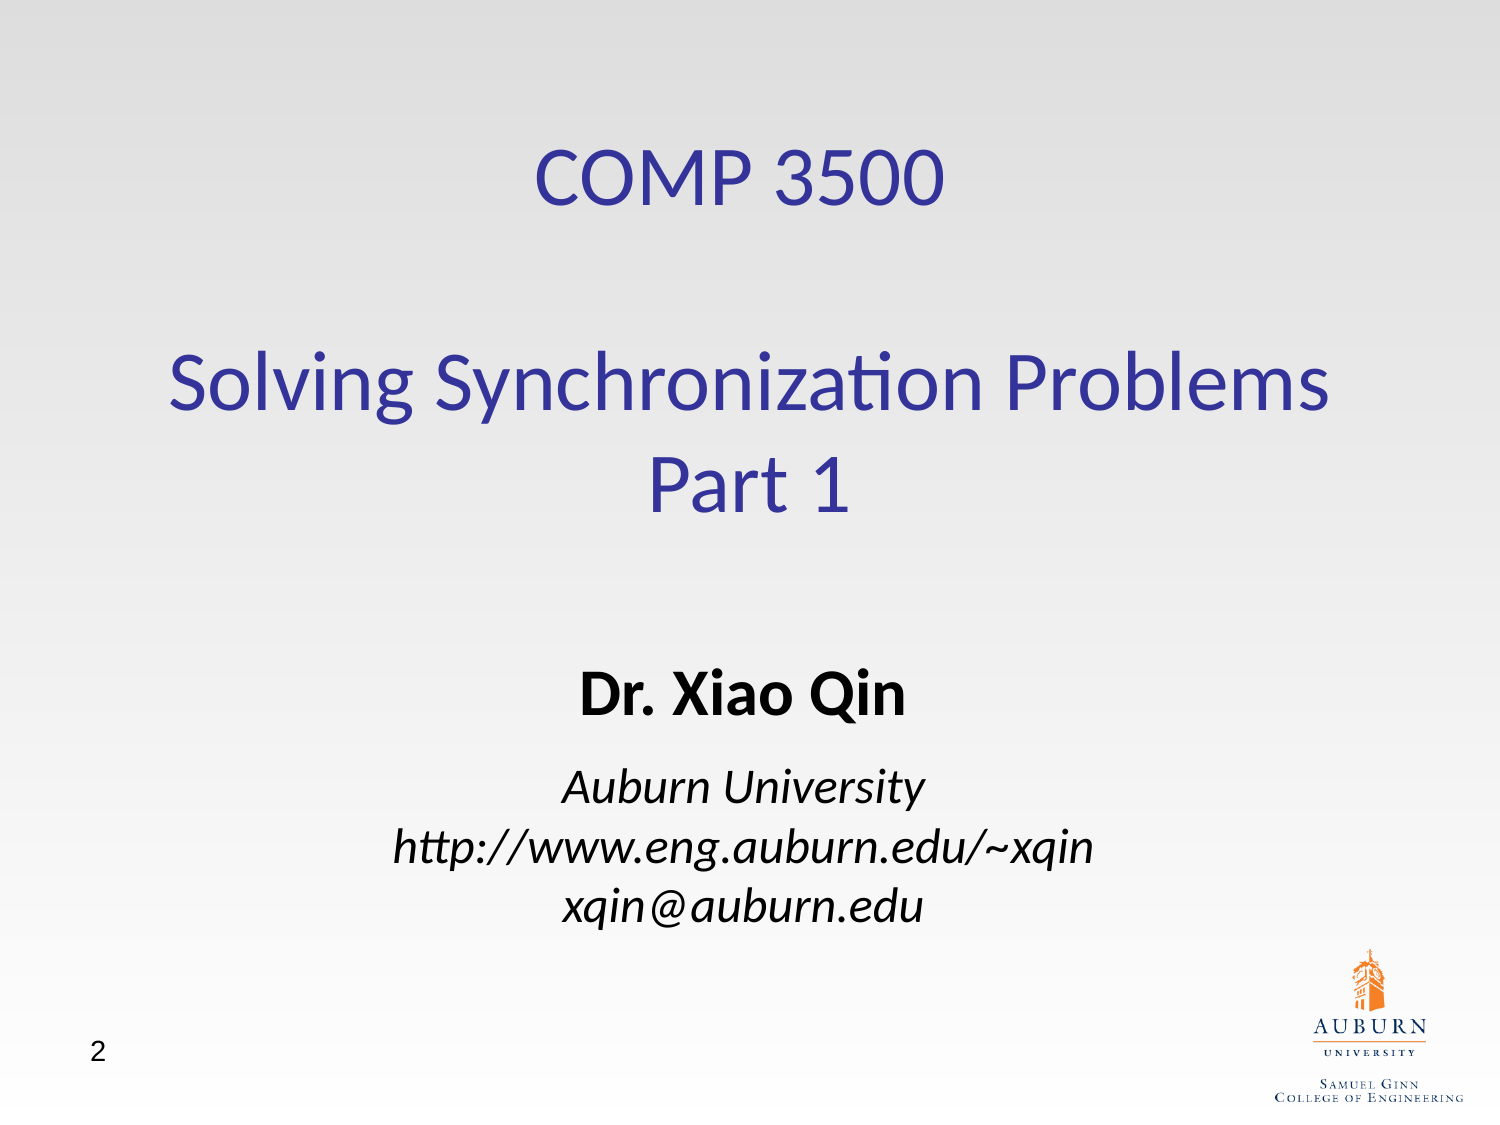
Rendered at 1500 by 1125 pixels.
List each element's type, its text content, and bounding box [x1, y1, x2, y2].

title COMP 3500 Solving Synchronization Problems Part 1 [87, 162, 1413, 488]
picture [1275, 949, 1463, 1102]
text_box Dr. Xiao Qin Auburn University http://www.eng.auburn.edu/~xqin xqin@auburn.edu [337, 641, 1150, 936]
slide_number 2 [74, 1024, 426, 1103]
